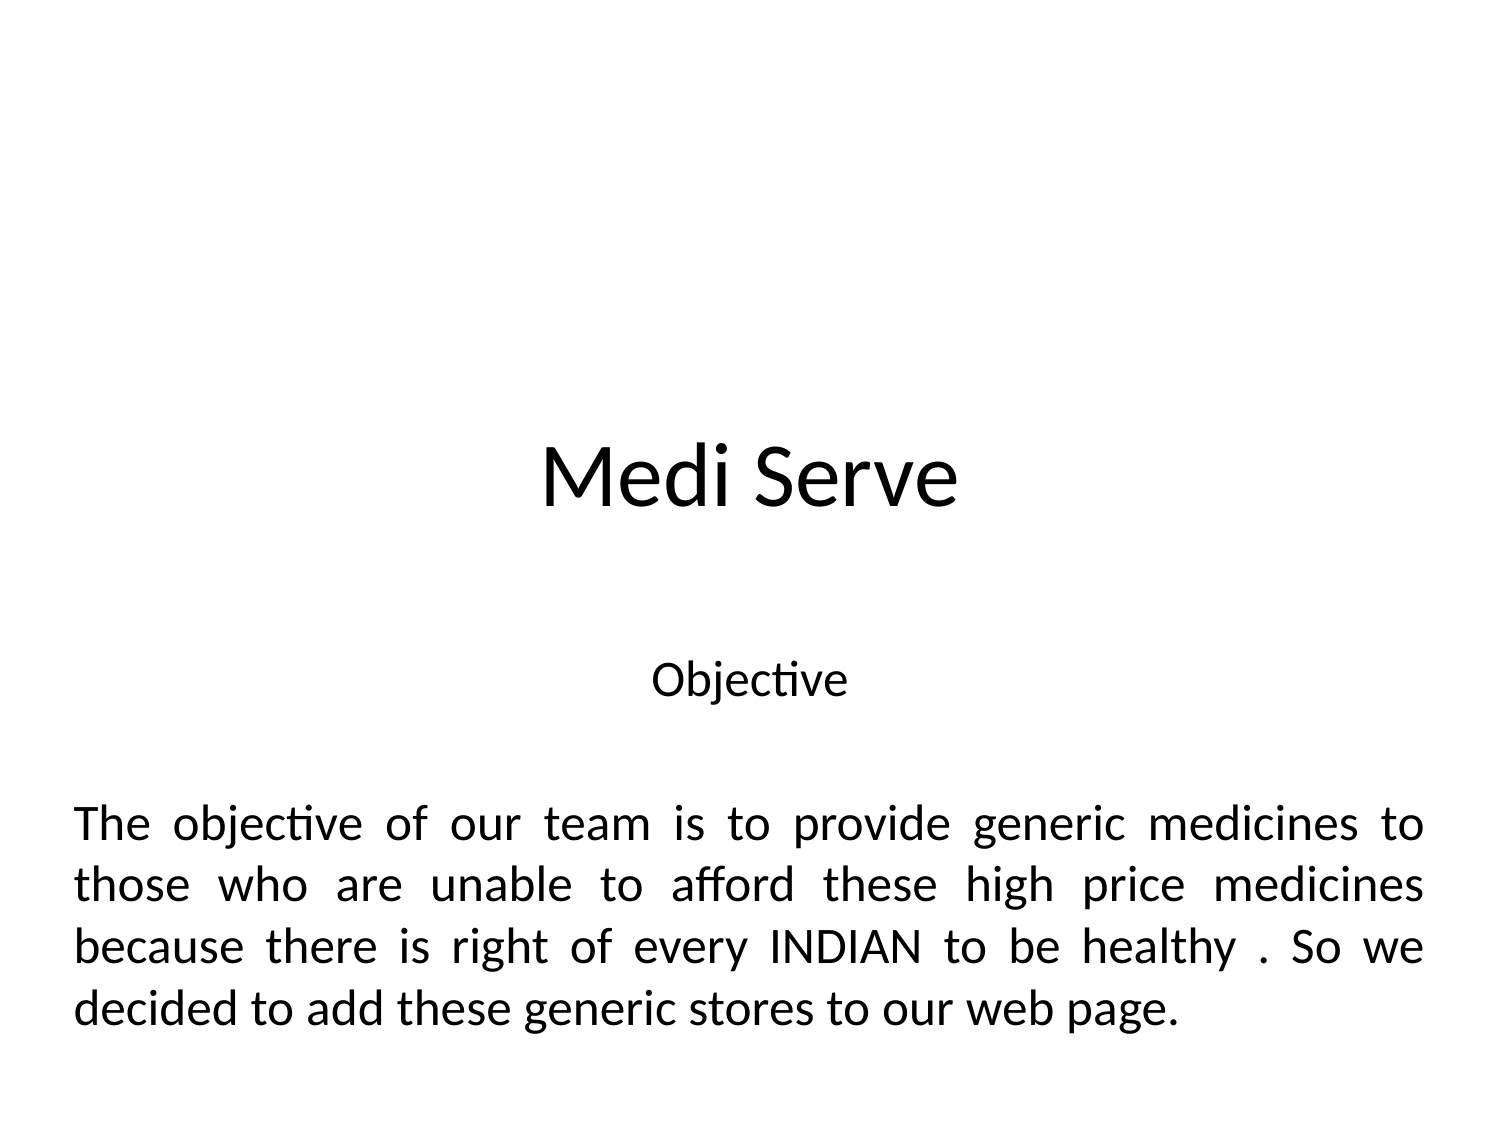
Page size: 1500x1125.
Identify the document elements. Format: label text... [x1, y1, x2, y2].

subtitle Objective The objective of our team is to provide generic medicines to those who are unable to afford these high price medicines because there is right of every INDIAN to be healthy . So we decided to add these generic stores to our web page. [58, 637, 1442, 1043]
title Medi Serve [112, 349, 1388, 591]
